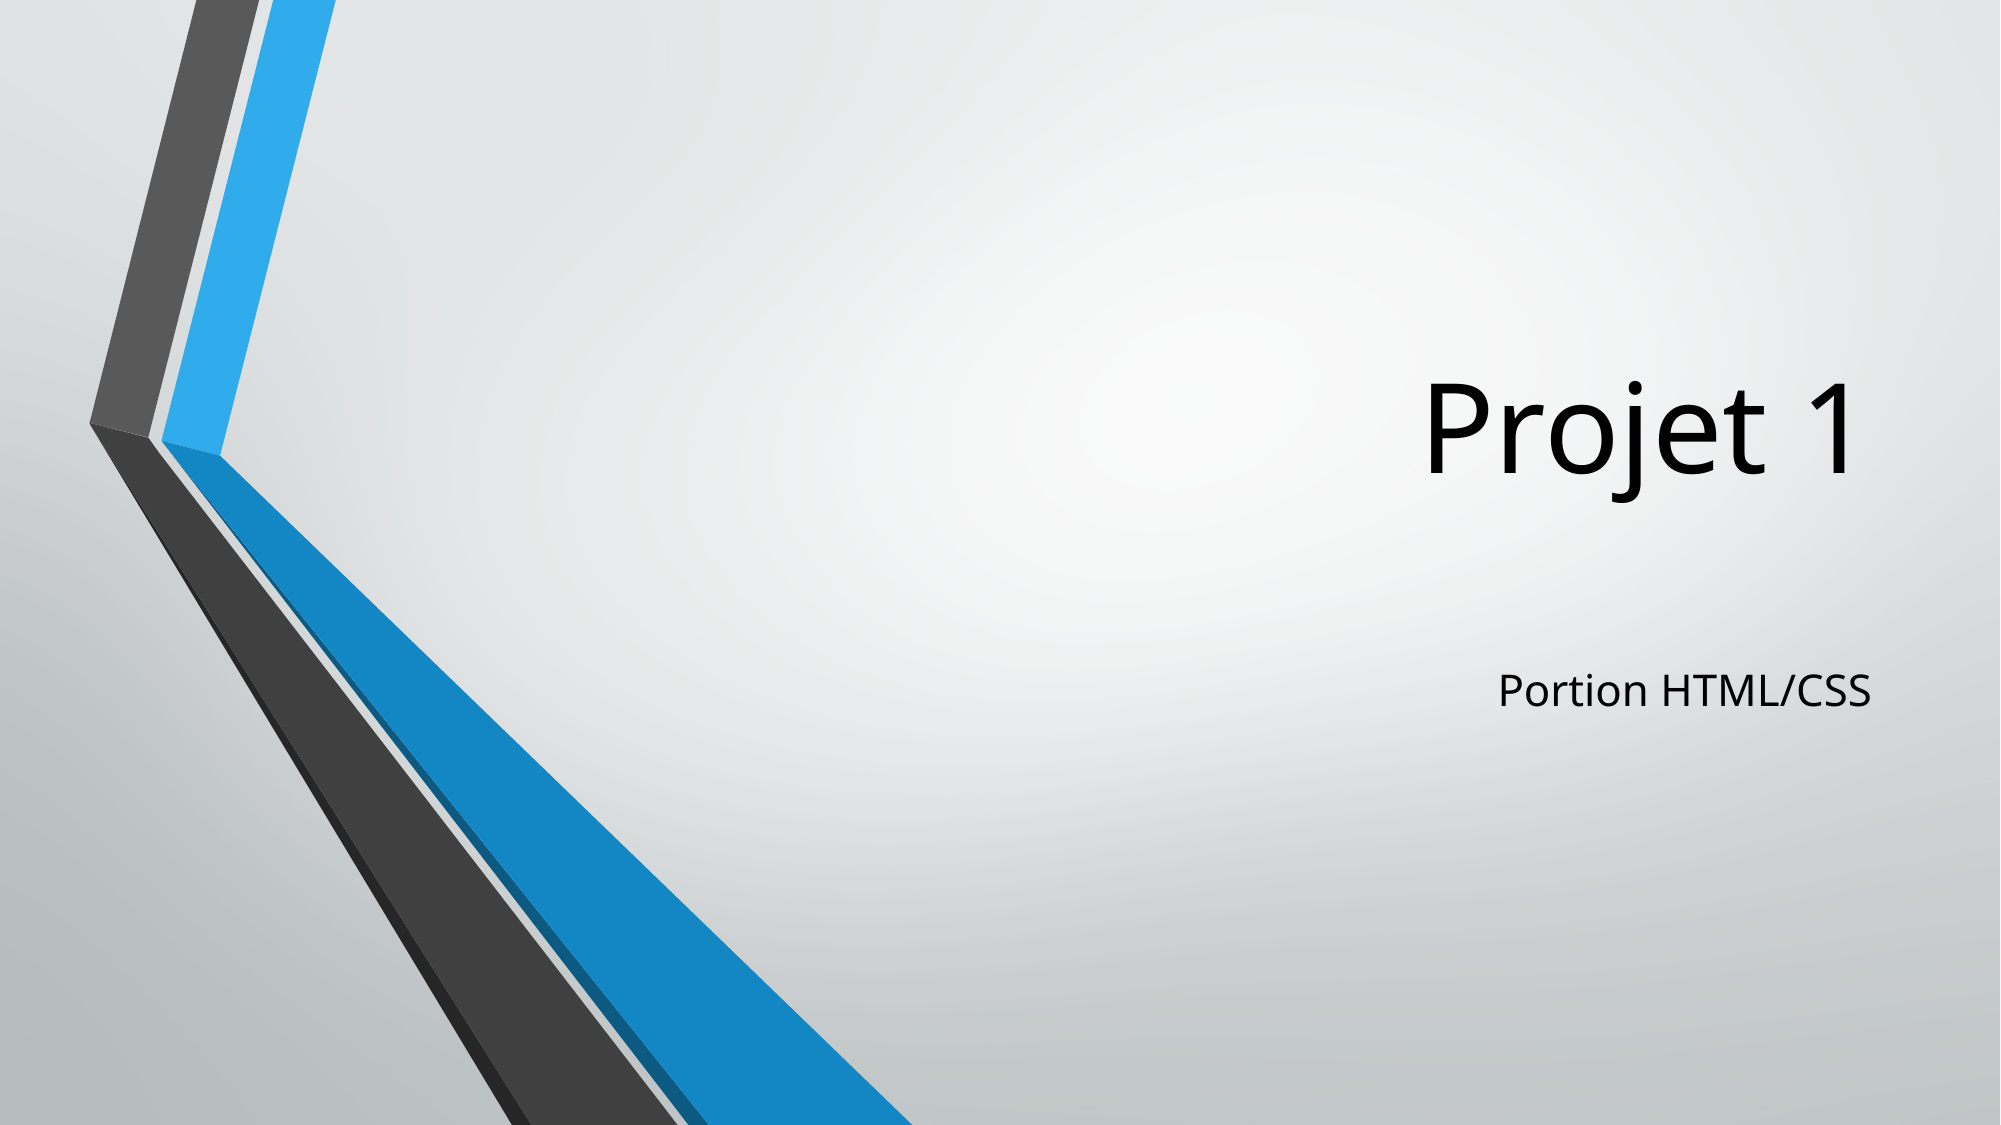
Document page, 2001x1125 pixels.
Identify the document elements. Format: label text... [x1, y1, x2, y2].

title Projet 1 [480, 226, 1887, 656]
subtitle Portion HTML/CSS [740, 655, 1887, 884]
